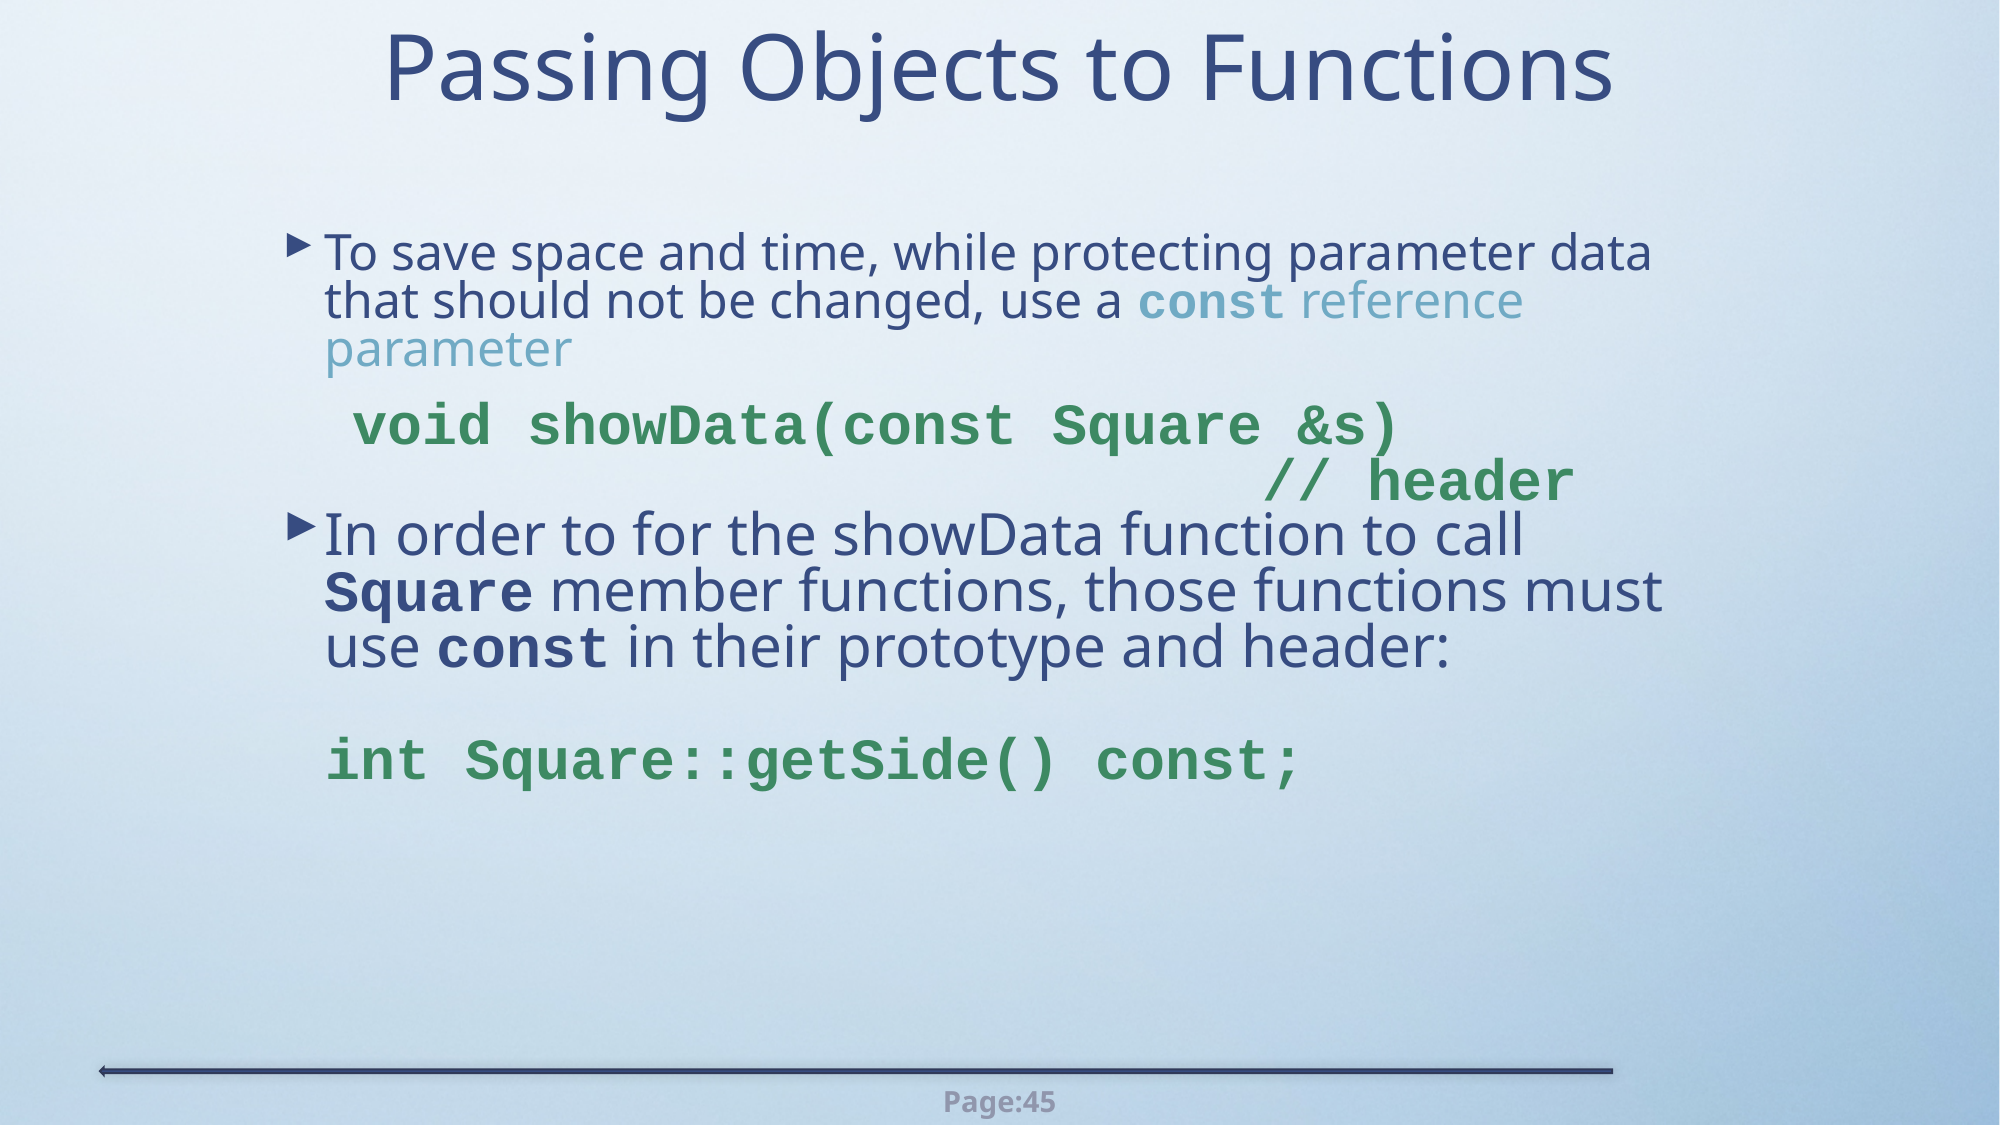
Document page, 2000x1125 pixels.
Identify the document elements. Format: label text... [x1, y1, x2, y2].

title Passing Objects to Functions [0, 0, 2000, 130]
text_box To save space and time, while protecting parameter data that should not be changed, use a const reference parameter void showData(const Square &s) // header In order to for the showData function to call Square member functions, those functions must use const in their prototype and header: int Square::getSide() const; [249, 224, 1750, 913]
picture [0, 130, 2000, 1125]
